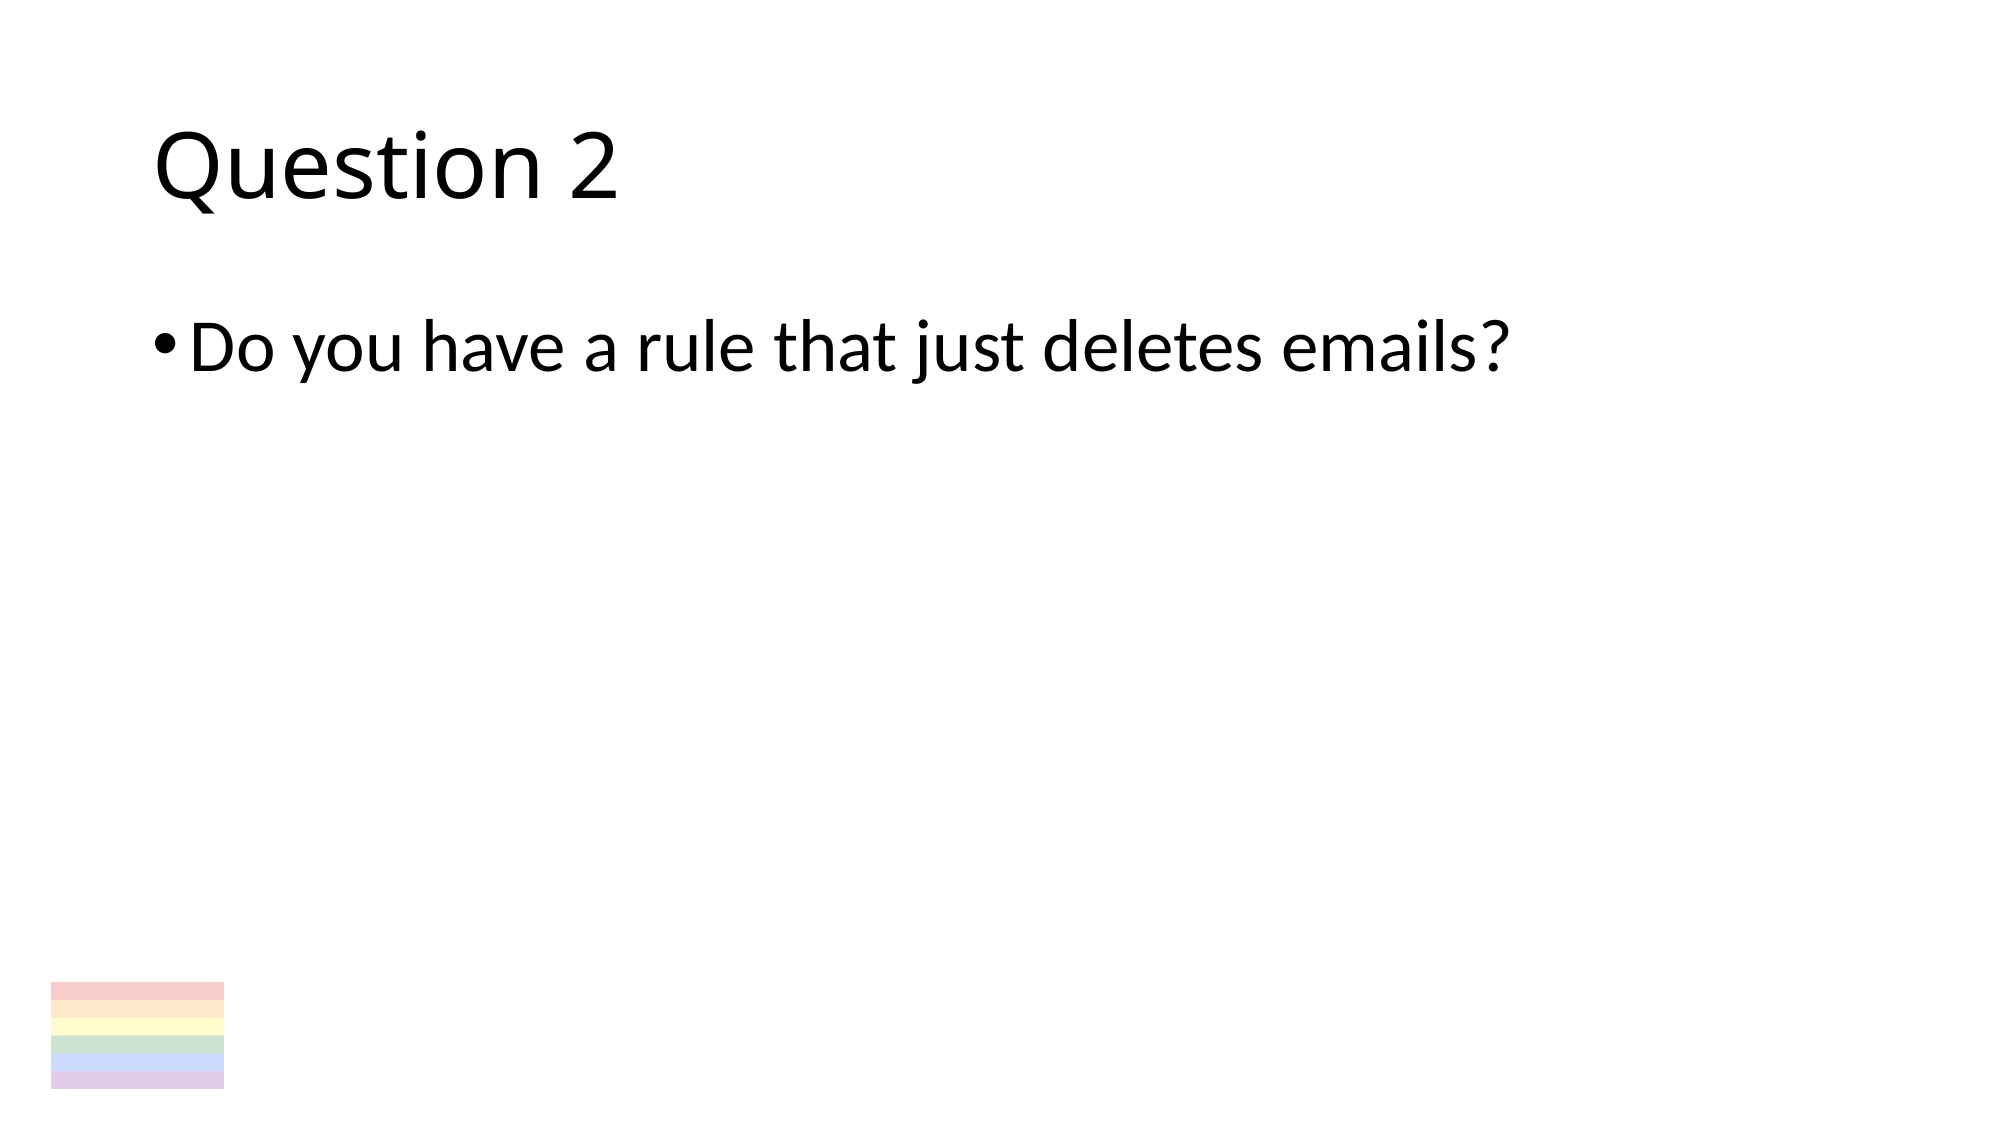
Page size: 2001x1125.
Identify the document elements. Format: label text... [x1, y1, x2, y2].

picture [51, 982, 224, 1089]
list Do you have a rule that just deletes emails? [137, 299, 1863, 1014]
title Question 2 [137, 59, 1863, 278]
